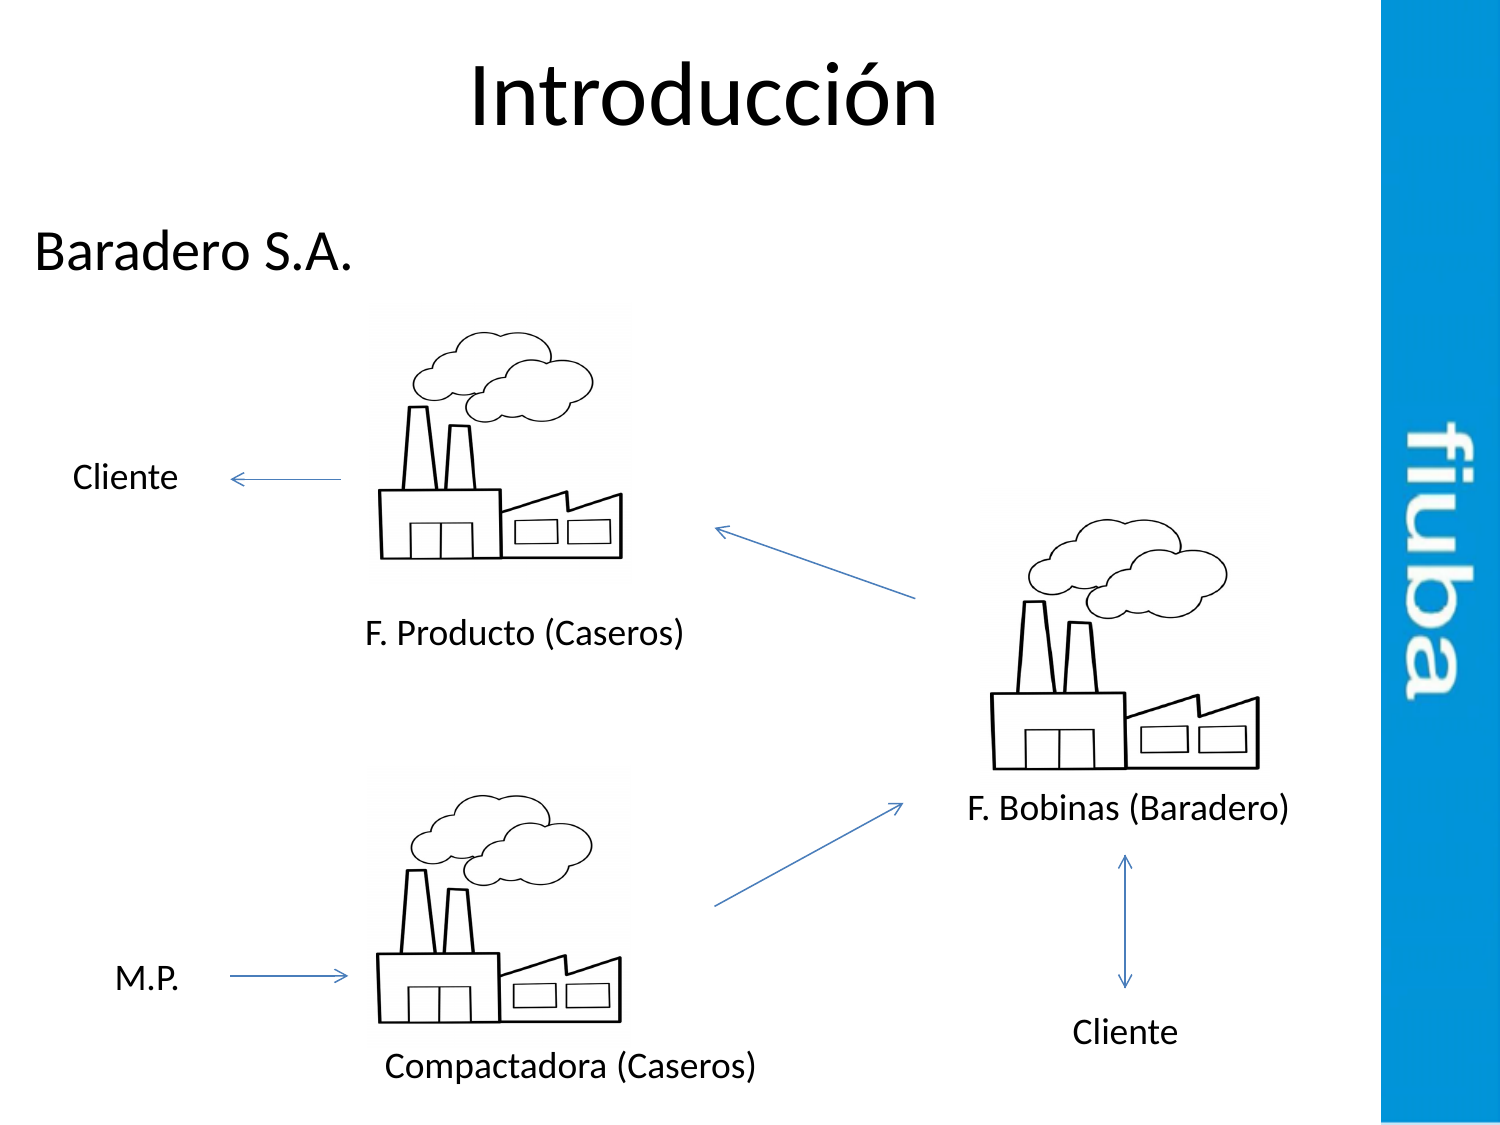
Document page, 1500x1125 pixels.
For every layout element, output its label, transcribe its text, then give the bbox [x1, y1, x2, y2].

picture [369, 302, 632, 584]
text_box Cliente [58, 444, 194, 505]
picture [1406, 493, 1456, 553]
title Introducción [29, 0, 1378, 183]
text_box M.P. [99, 945, 196, 1006]
picture [1406, 421, 1474, 484]
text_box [714, 527, 916, 599]
text_box Baradero S.A. [19, 204, 370, 290]
text_box F. Bobinas (Baradero) [952, 775, 1306, 836]
picture [1405, 634, 1457, 701]
picture [1406, 466, 1456, 484]
text_box F. Producto (Caseros) [350, 600, 700, 660]
picture [1404, 564, 1474, 629]
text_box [714, 802, 904, 907]
picture [367, 765, 631, 1048]
picture [980, 486, 1270, 797]
text_box Compactadora (Caseros) [370, 1033, 773, 1094]
text_box Cliente [1058, 1000, 1194, 1060]
picture [1380, 1121, 1500, 1125]
